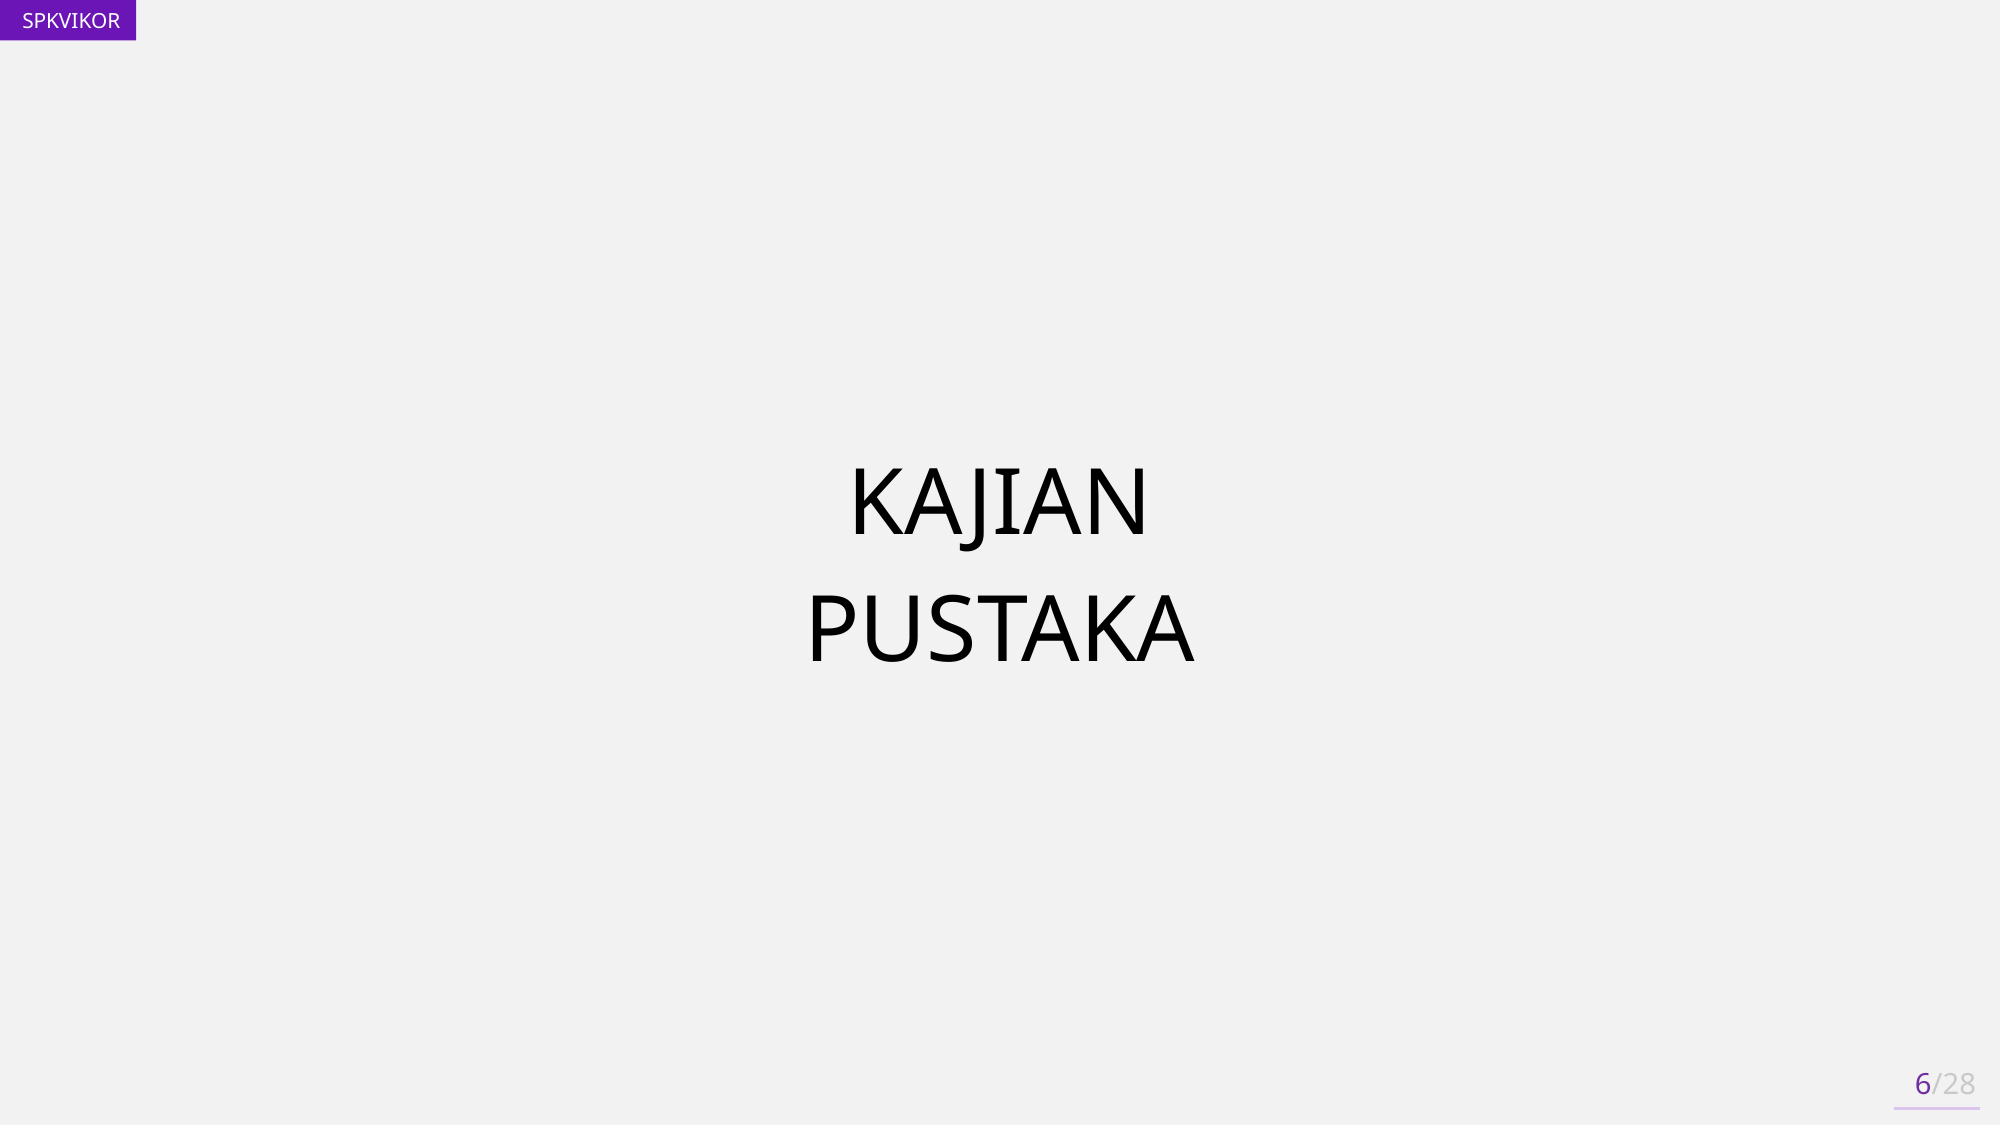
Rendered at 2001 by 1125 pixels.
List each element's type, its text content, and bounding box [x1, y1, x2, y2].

slide_number 6/28 [1849, 1055, 1992, 1116]
text_box KAJIAN PUSTAKA [139, 435, 1861, 687]
